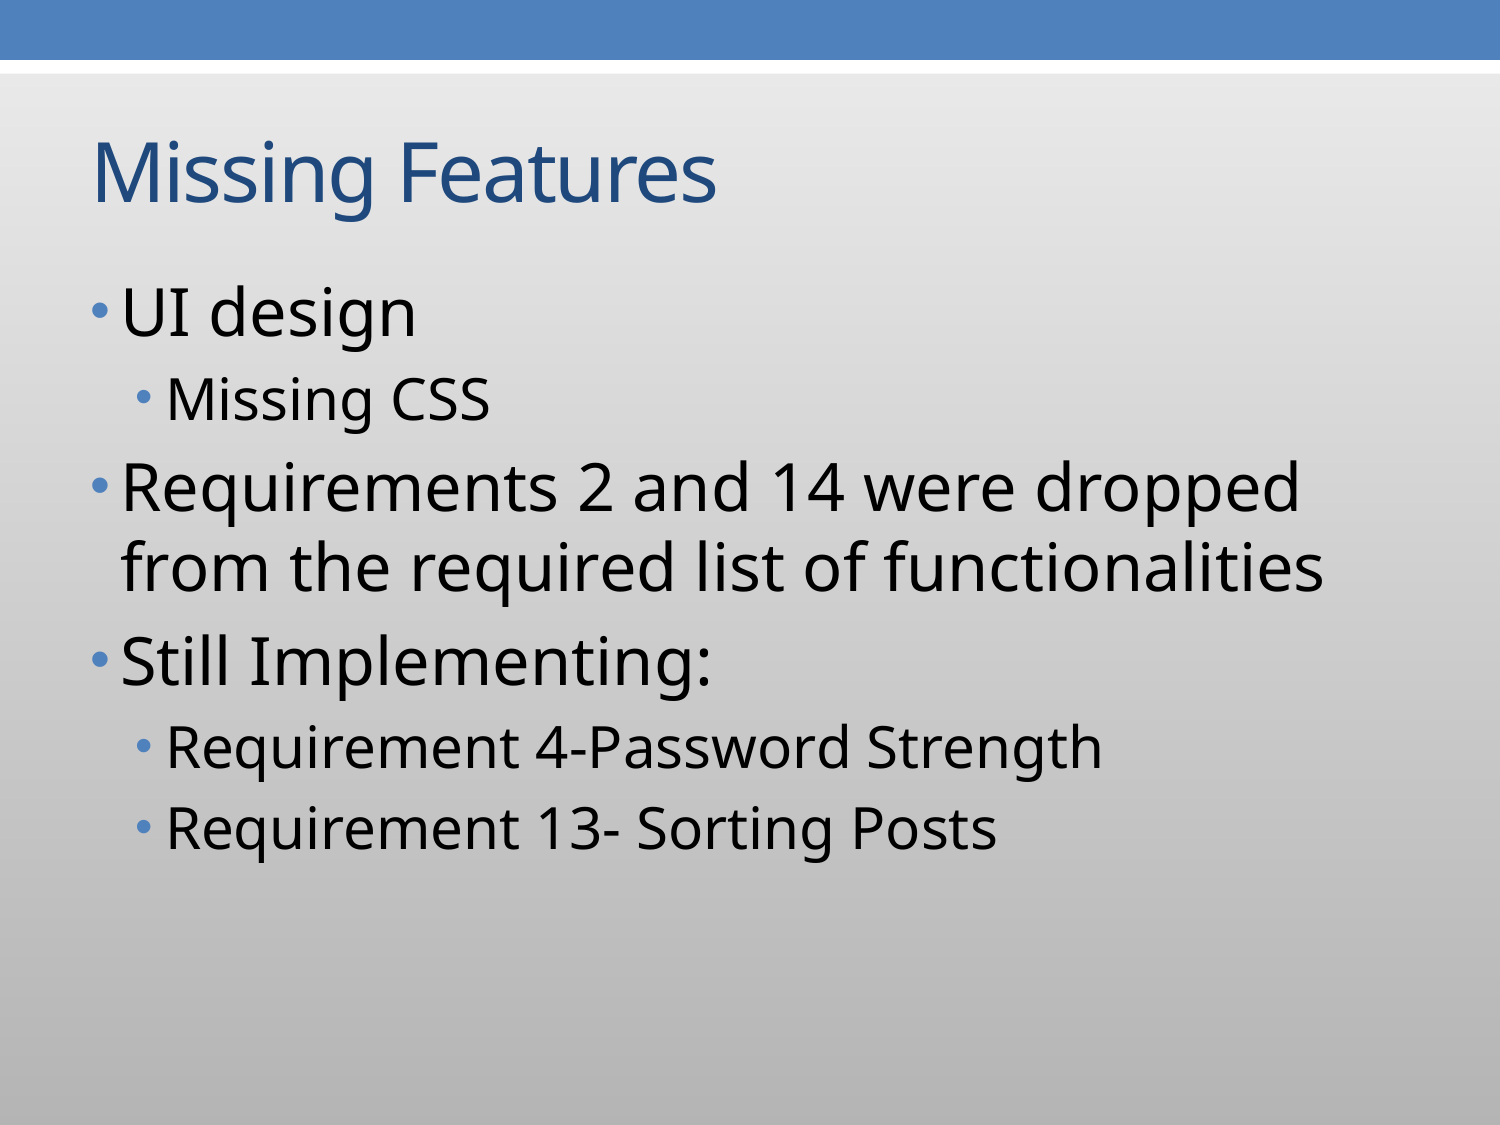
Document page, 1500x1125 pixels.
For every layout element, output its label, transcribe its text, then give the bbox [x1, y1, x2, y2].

list UI design Missing CSS Requirements 2 and 14 were dropped from the required list of functionalities Still Implementing: Requirement 4-Password Strength Requirement 13- Sorting Posts [75, 262, 1425, 1063]
title Missing Features [75, 87, 1425, 250]
